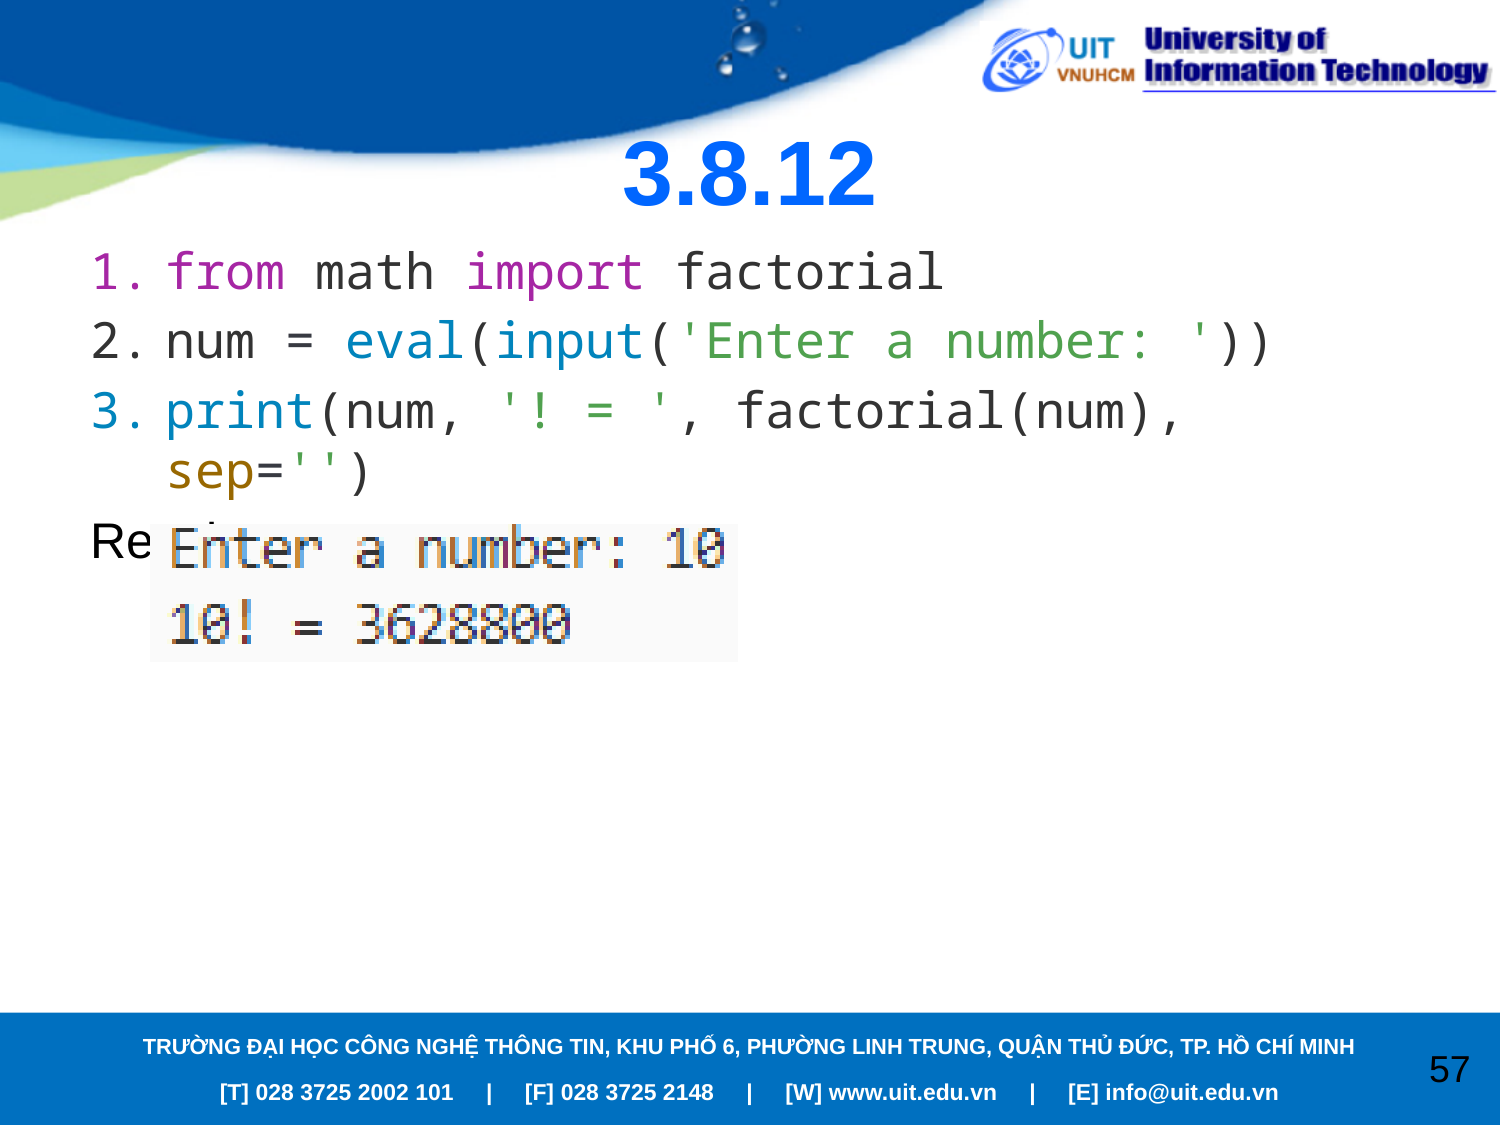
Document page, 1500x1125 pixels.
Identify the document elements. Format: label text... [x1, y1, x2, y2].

title 3.8.12 [75, 75, 1425, 231]
list from math import factorial num = eval(input('Enter a number: ')) print(num, '! = ', factorial(num), sep='') Result: [75, 231, 1425, 974]
picture [0, 0, 1500, 1012]
